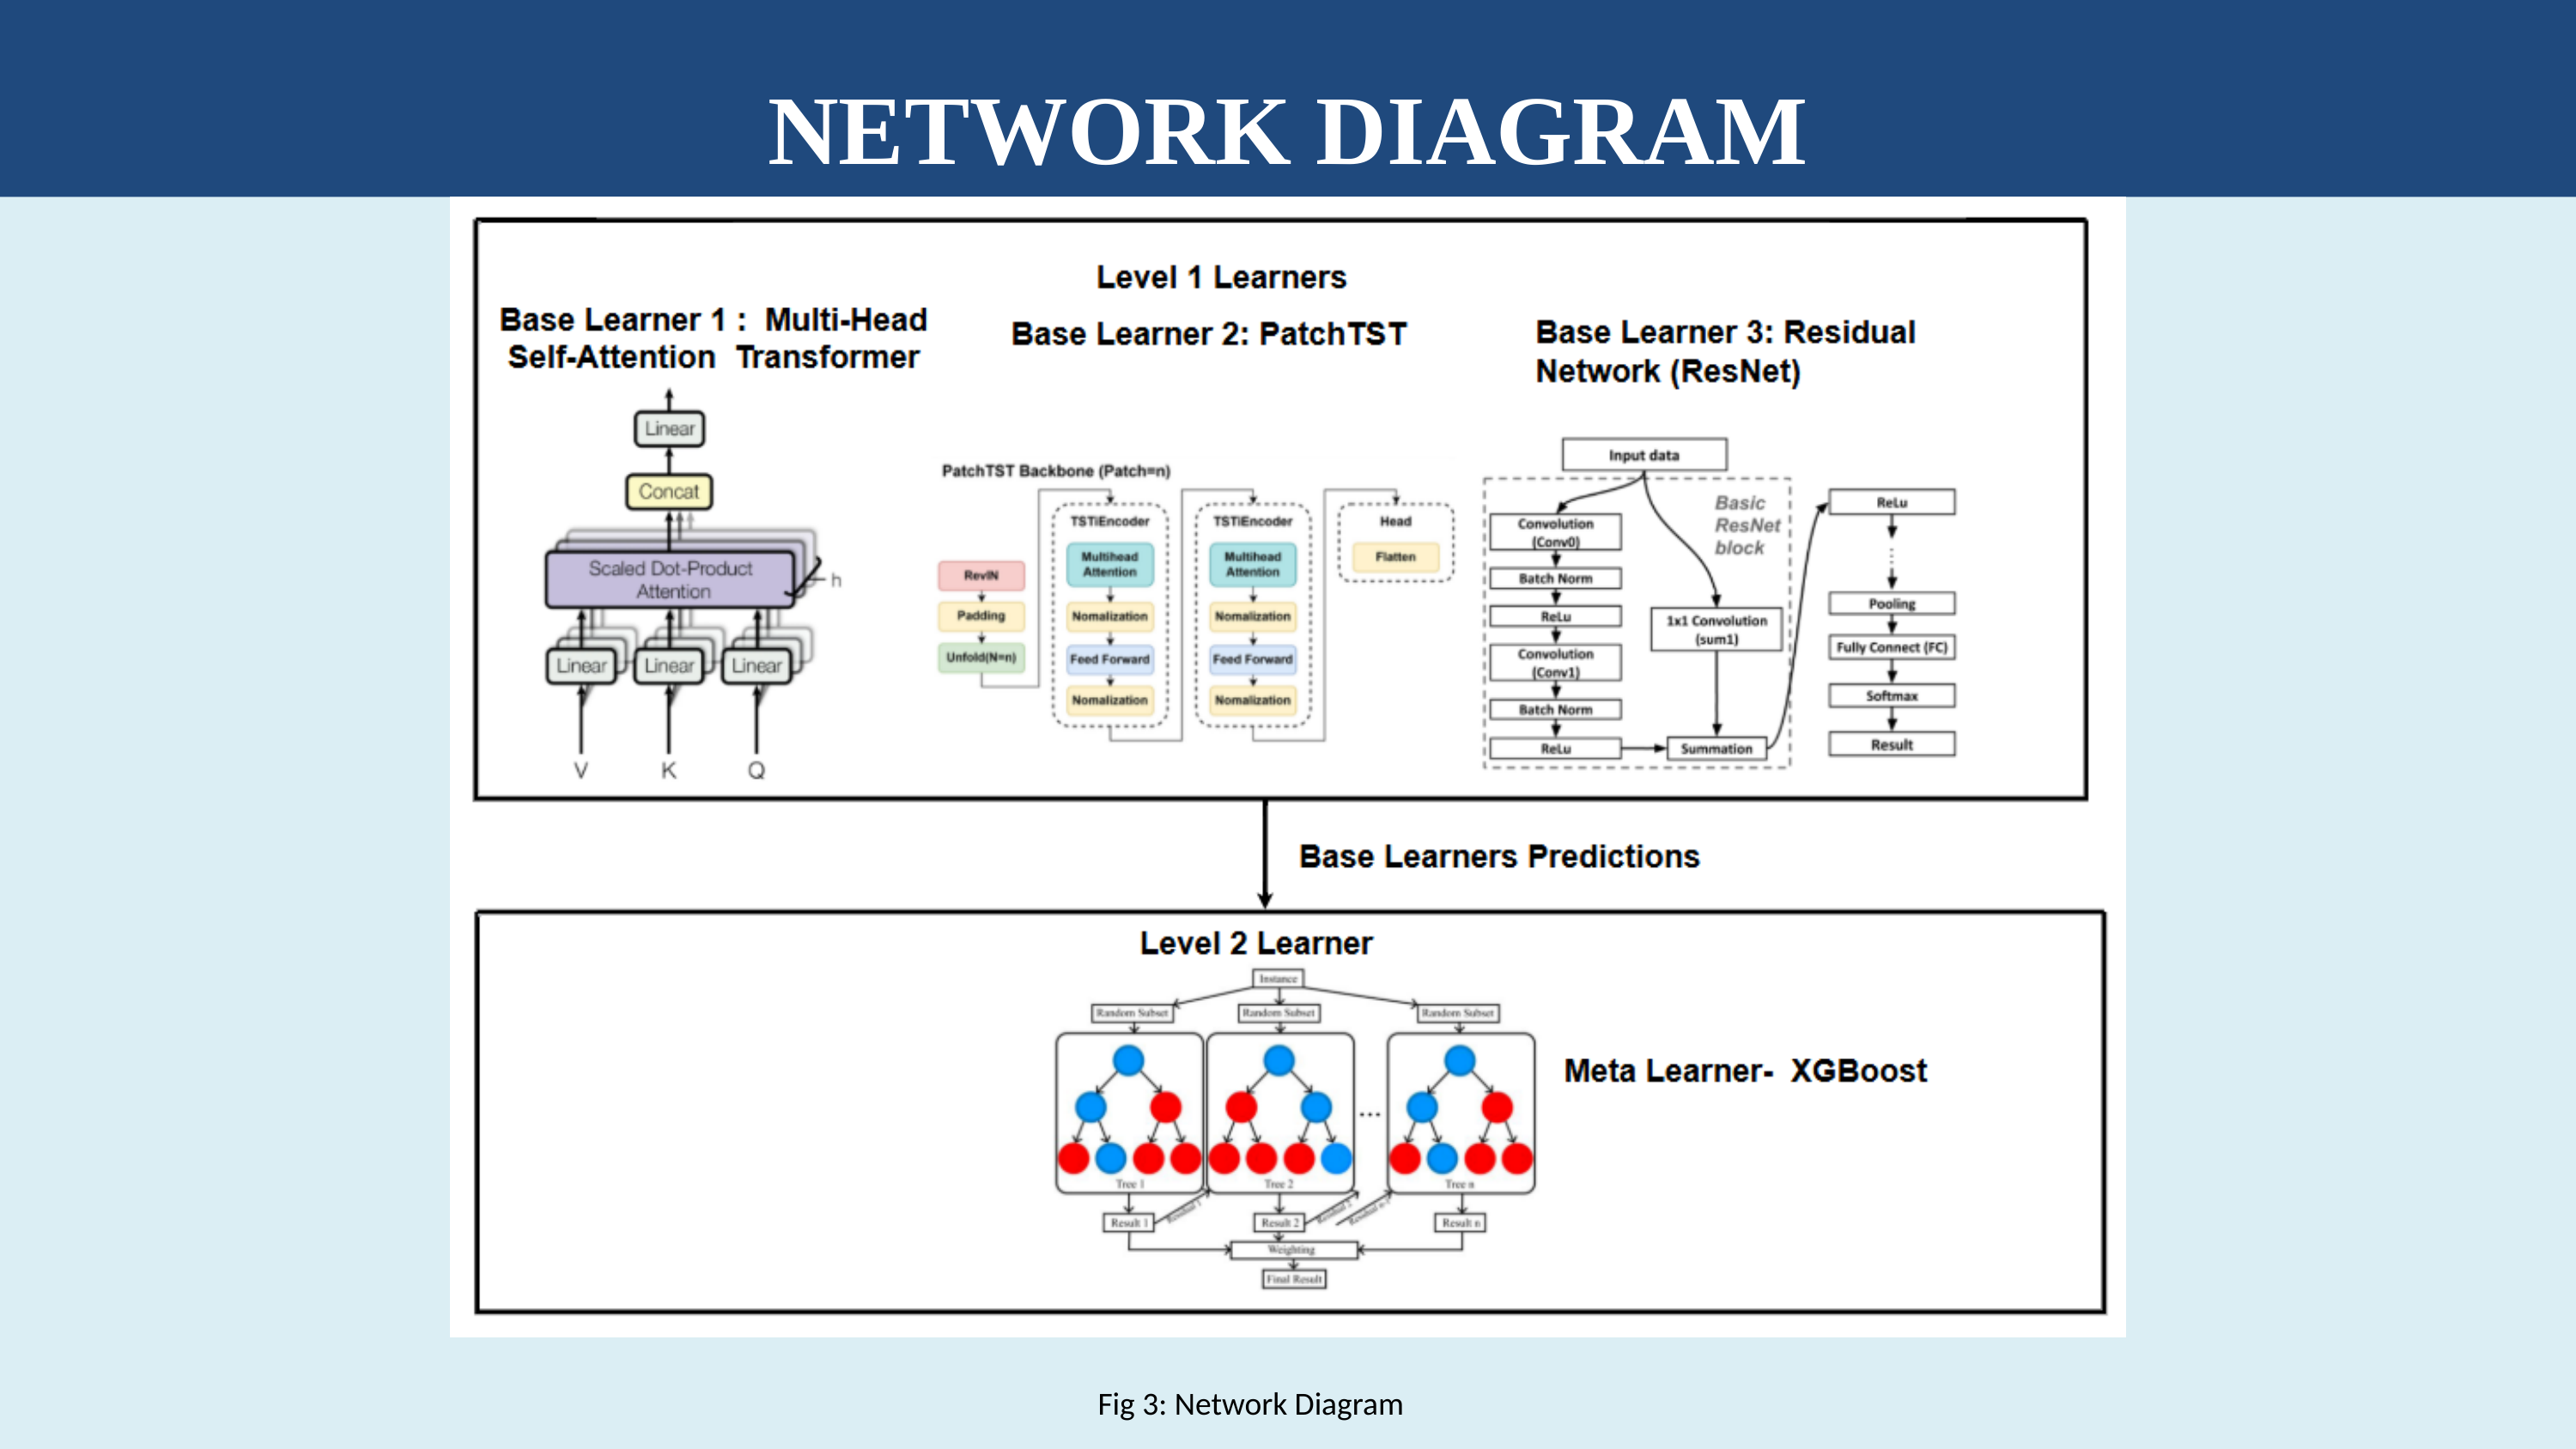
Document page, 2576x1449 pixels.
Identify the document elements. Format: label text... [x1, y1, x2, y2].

text_box Fig 3: Network Diagram [617, 1376, 1885, 1428]
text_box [0, 0, 2576, 197]
picture [450, 197, 2126, 1337]
